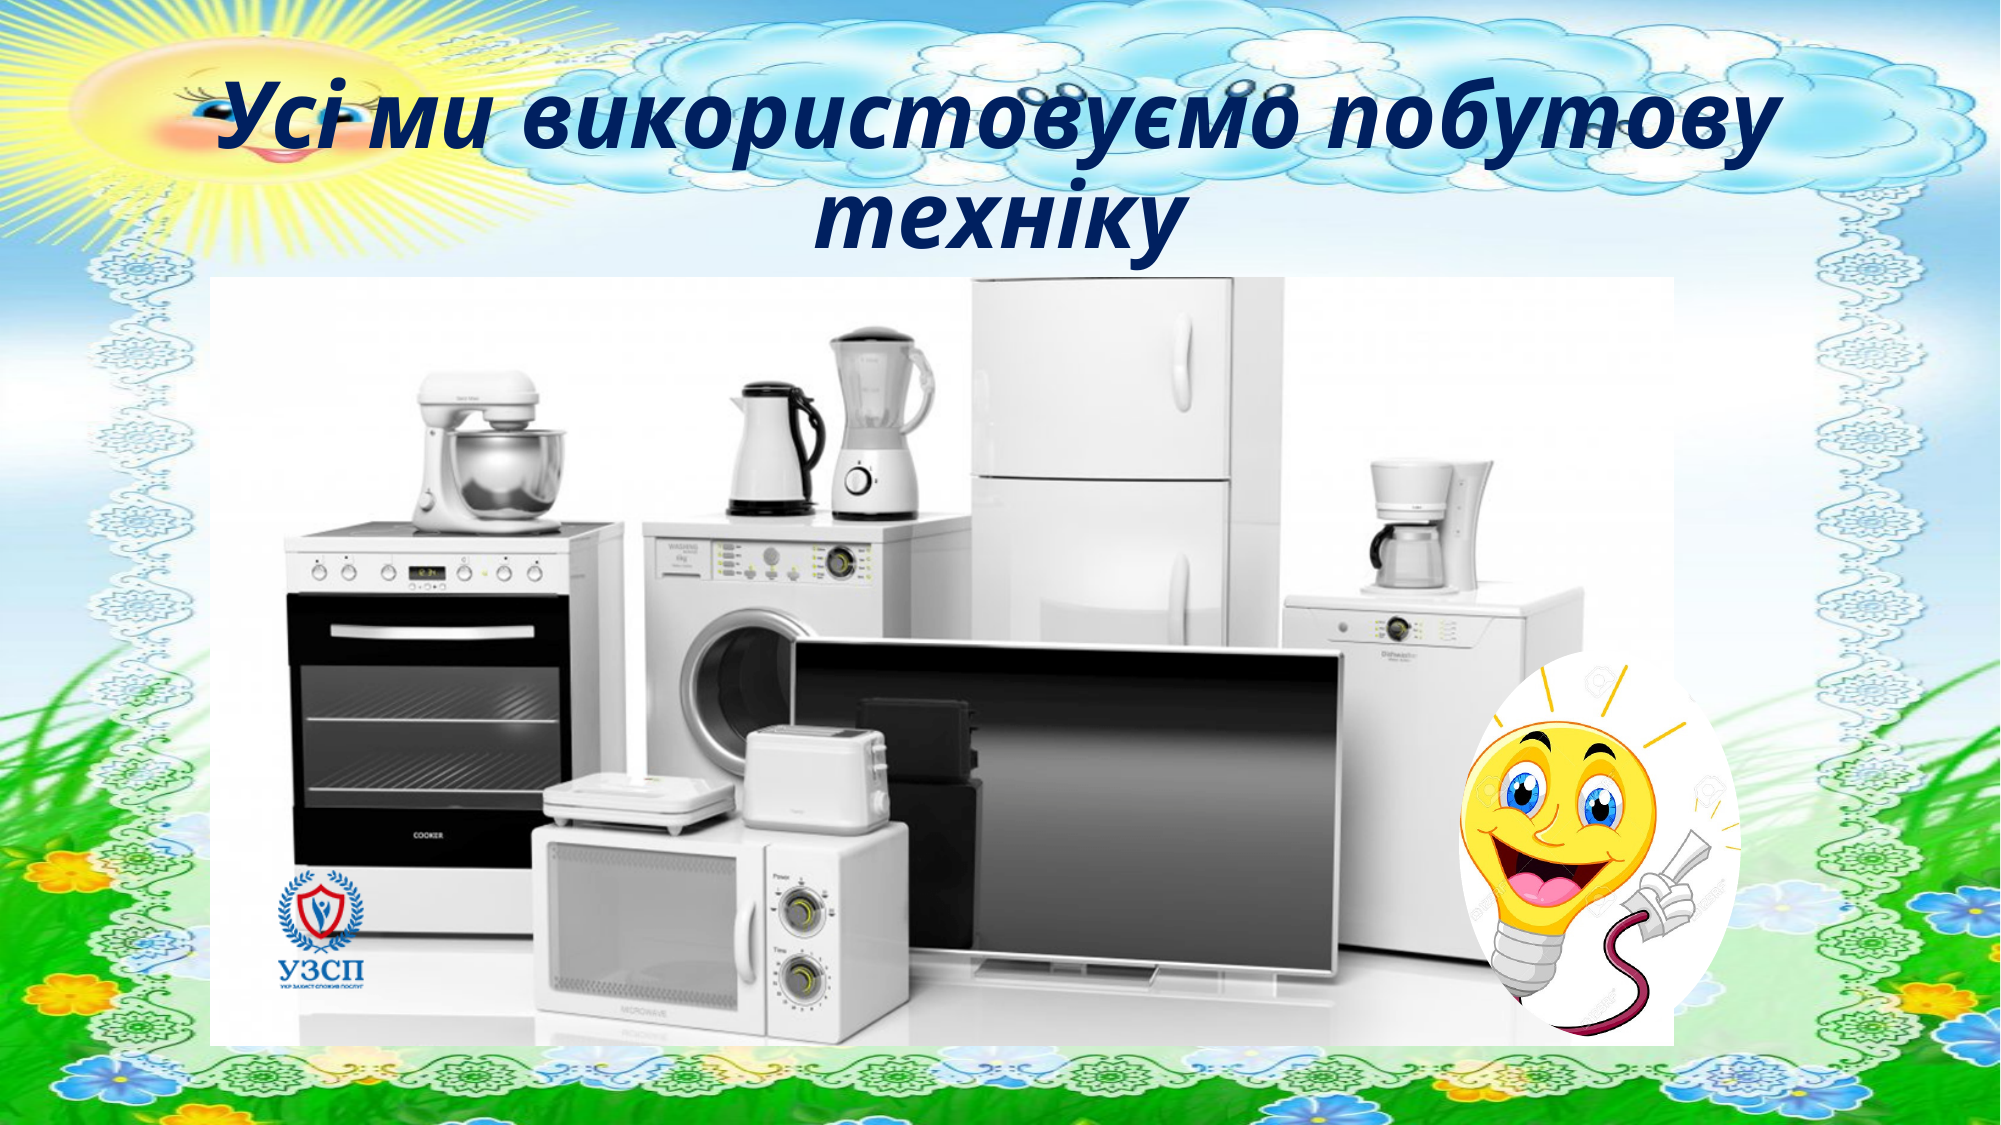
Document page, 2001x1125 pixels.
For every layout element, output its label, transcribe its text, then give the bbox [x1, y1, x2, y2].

title Усі ми використовуємо побутову техніку [137, 59, 1863, 278]
picture [0, 0, 2001, 1125]
